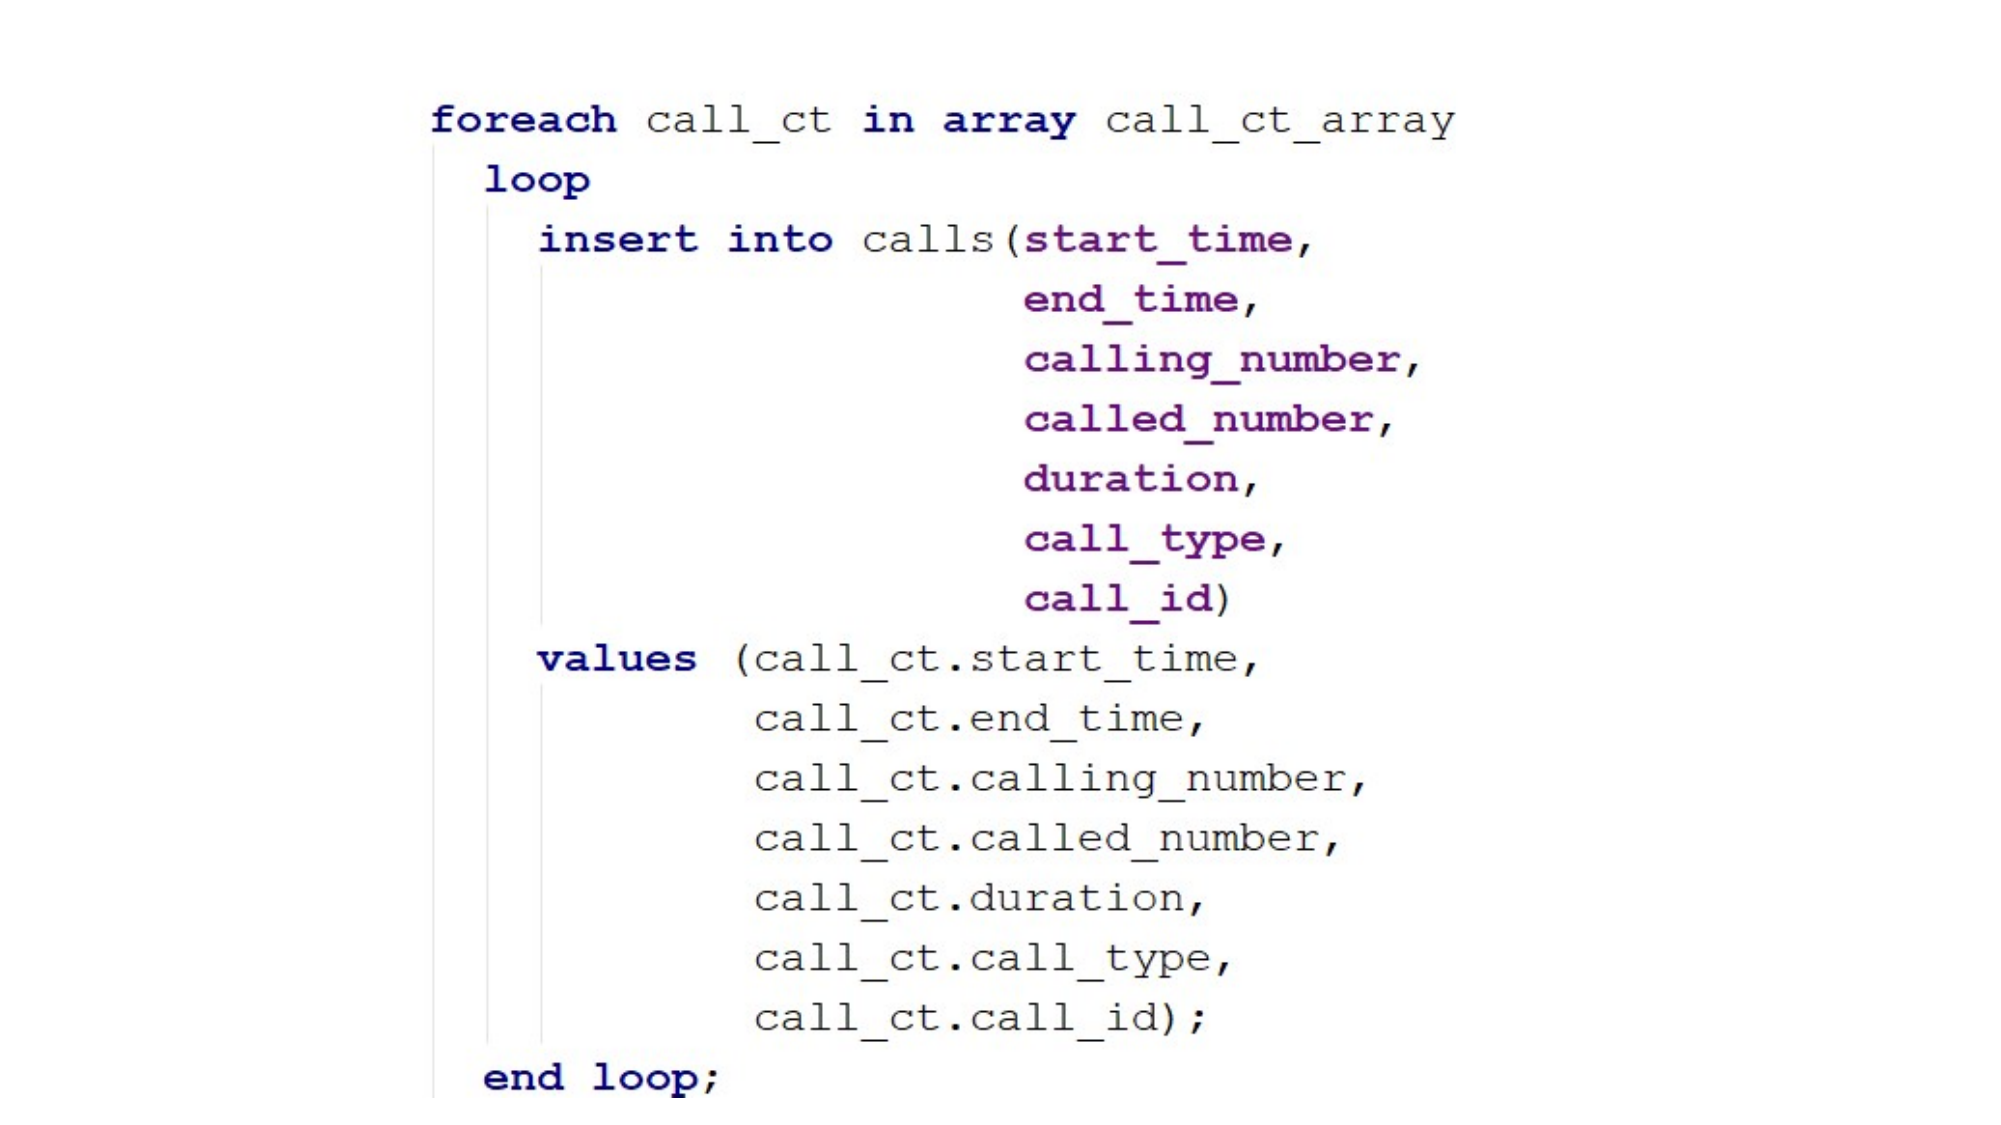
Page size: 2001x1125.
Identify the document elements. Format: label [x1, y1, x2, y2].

picture [400, 59, 1539, 1098]
